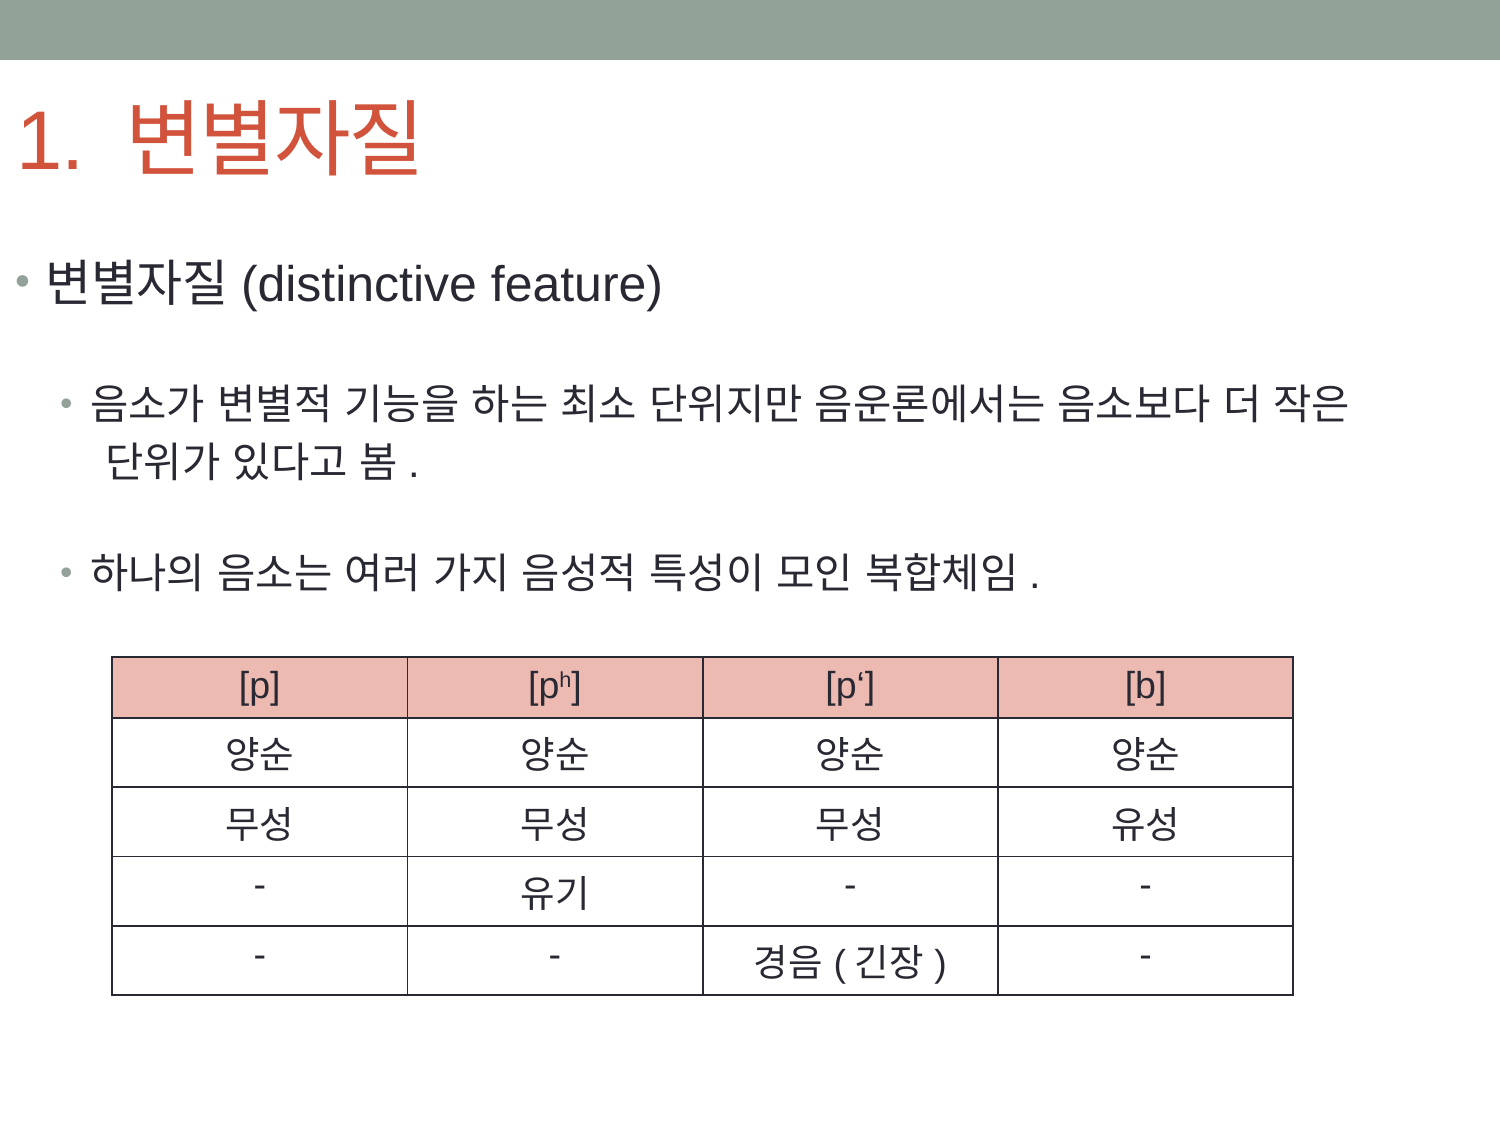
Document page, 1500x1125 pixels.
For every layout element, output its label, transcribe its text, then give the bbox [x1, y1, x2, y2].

list 변별자질(distinctive feature) 음소가 변별적 기능을 하는 최소 단위지만 음운론에서는 음소보다 더 작은 단위가 있다고 봄. 하나의 음소는 여러 가지 음성적 특성이 모인 복합체임. [0, 243, 1500, 1106]
table_cell 유기 [408, 857, 702, 925]
table_cell 양순 [408, 719, 702, 786]
table_header [b] [999, 658, 1292, 717]
table_header [p] [113, 658, 407, 717]
table_cell 무성 [704, 788, 997, 856]
table_cell 유성 [999, 788, 1292, 856]
table_cell 경음(긴장) [704, 927, 997, 994]
table_cell - [999, 857, 1292, 925]
table_cell 양순 [999, 719, 1292, 786]
table_cell - [704, 857, 997, 925]
table_cell 양순 [113, 719, 407, 786]
table_cell - [999, 927, 1292, 994]
table_cell 양순 [704, 719, 997, 786]
table_header [p‘] [704, 658, 997, 717]
table_cell - [113, 857, 407, 925]
table_header [ph] [408, 658, 702, 717]
title 1. 변별자질 [1, 54, 1352, 218]
table_cell 무성 [113, 788, 407, 856]
table_cell 무성 [408, 788, 702, 856]
table_cell - [113, 927, 407, 994]
table_cell - [408, 927, 702, 994]
